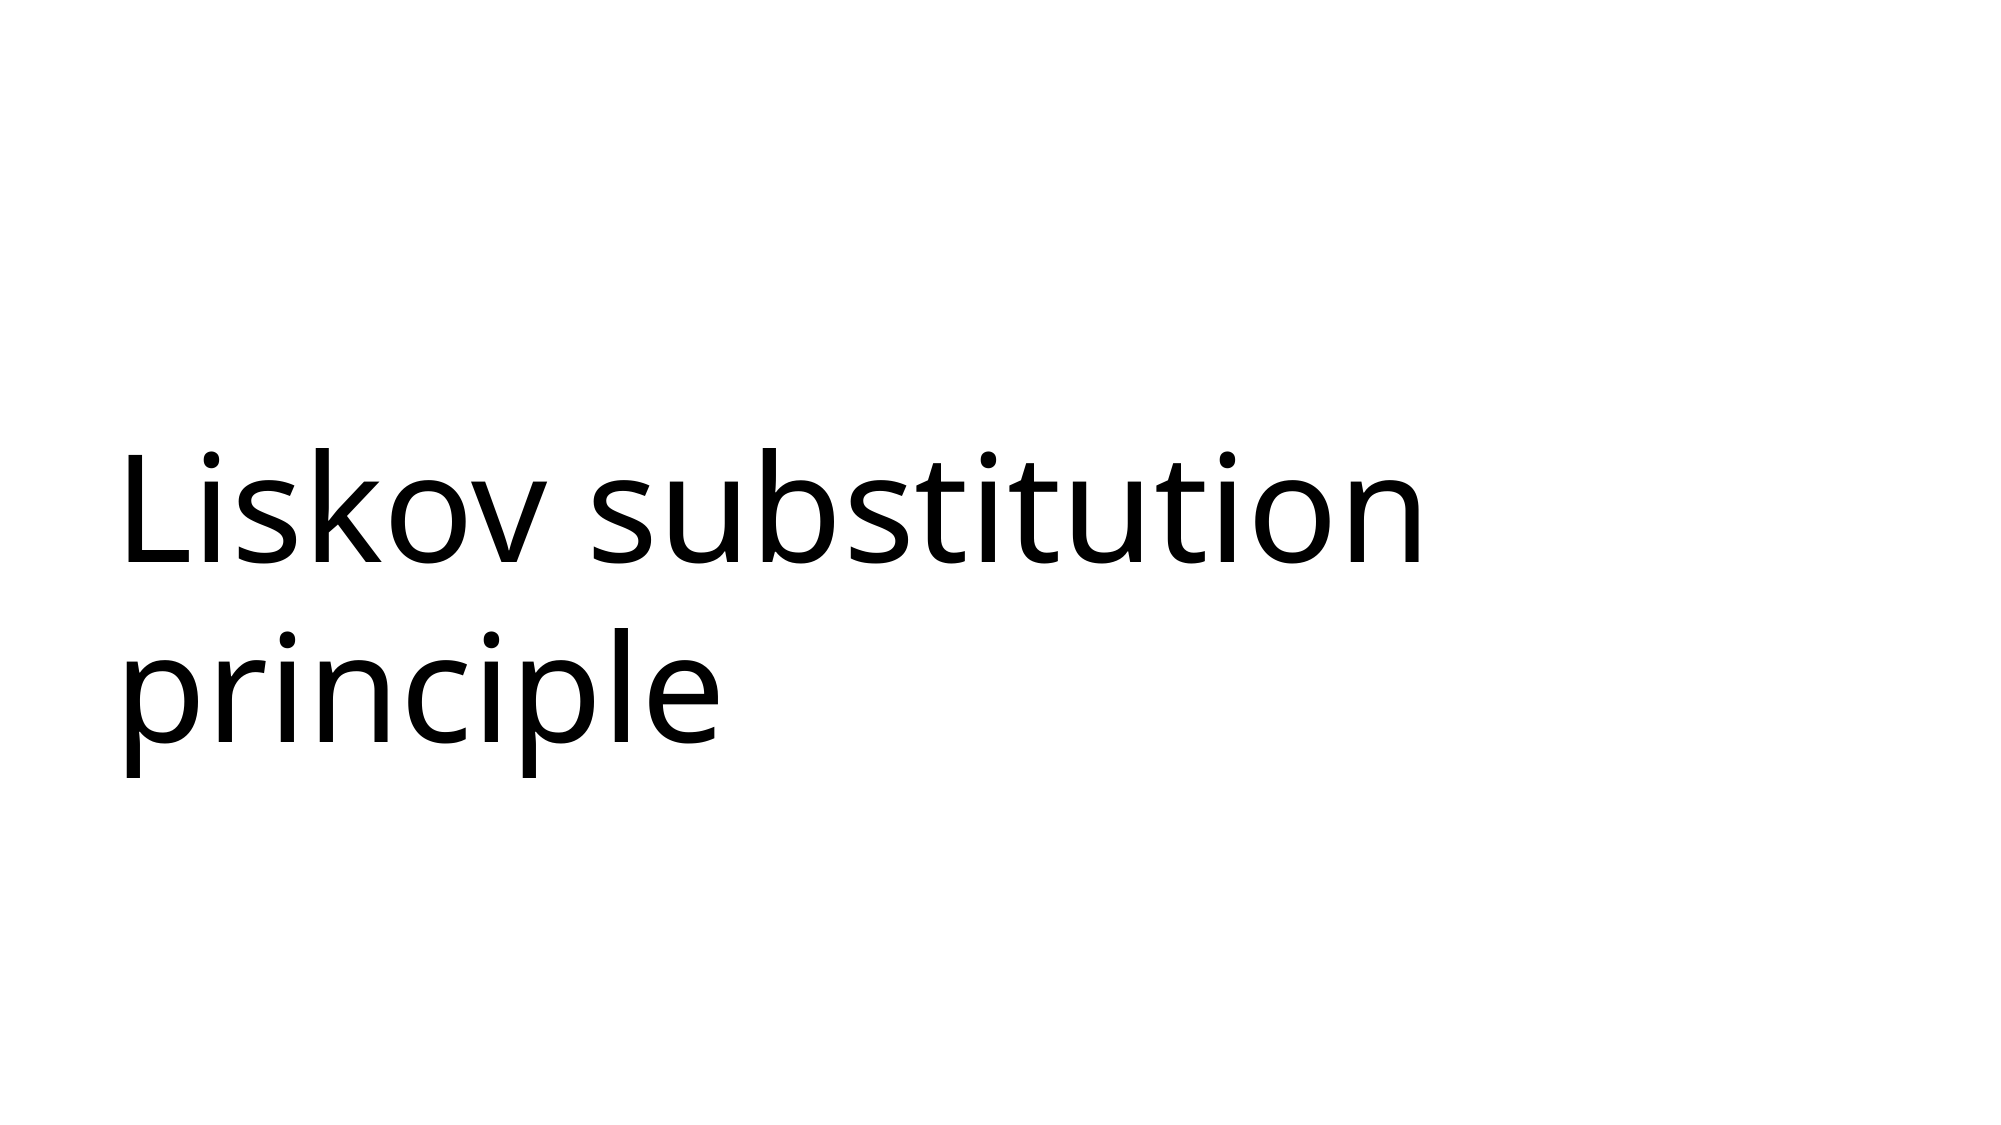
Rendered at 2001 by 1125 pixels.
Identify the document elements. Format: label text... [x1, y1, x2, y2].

text_box Liskov substitution principle [99, 405, 1957, 781]
